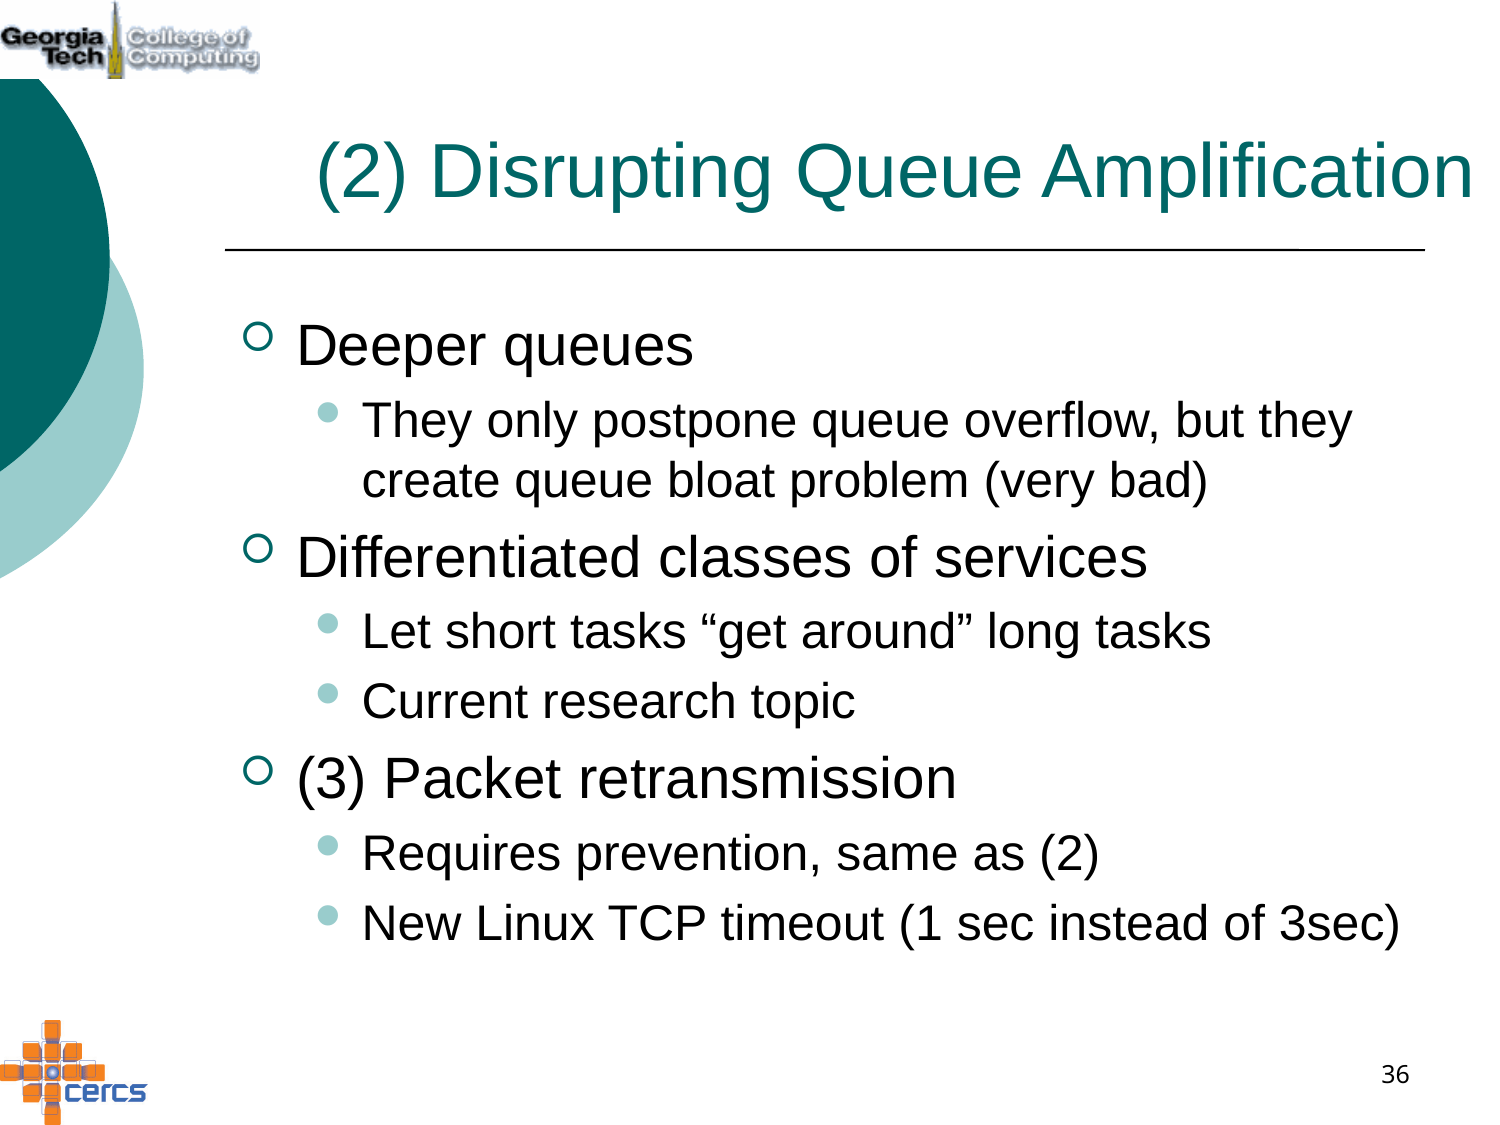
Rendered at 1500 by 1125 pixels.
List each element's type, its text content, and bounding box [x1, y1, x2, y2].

title (2) Disrupting Queue Amplification [299, 32, 1500, 221]
picture [0, 1020, 148, 1125]
list Deeper queues They only postpone queue overflow, but they create queue bloat problem (very bad) Differentiated classes of services Let short tasks “get around” long tasks Current research topic (3) Packet retransmission Requires prevention, same as (2) New Linux TCP timeout (1 sec instead of 3sec) [224, 299, 1425, 975]
picture [0, 0, 260, 79]
slide_number 36 [1074, 1024, 1426, 1101]
